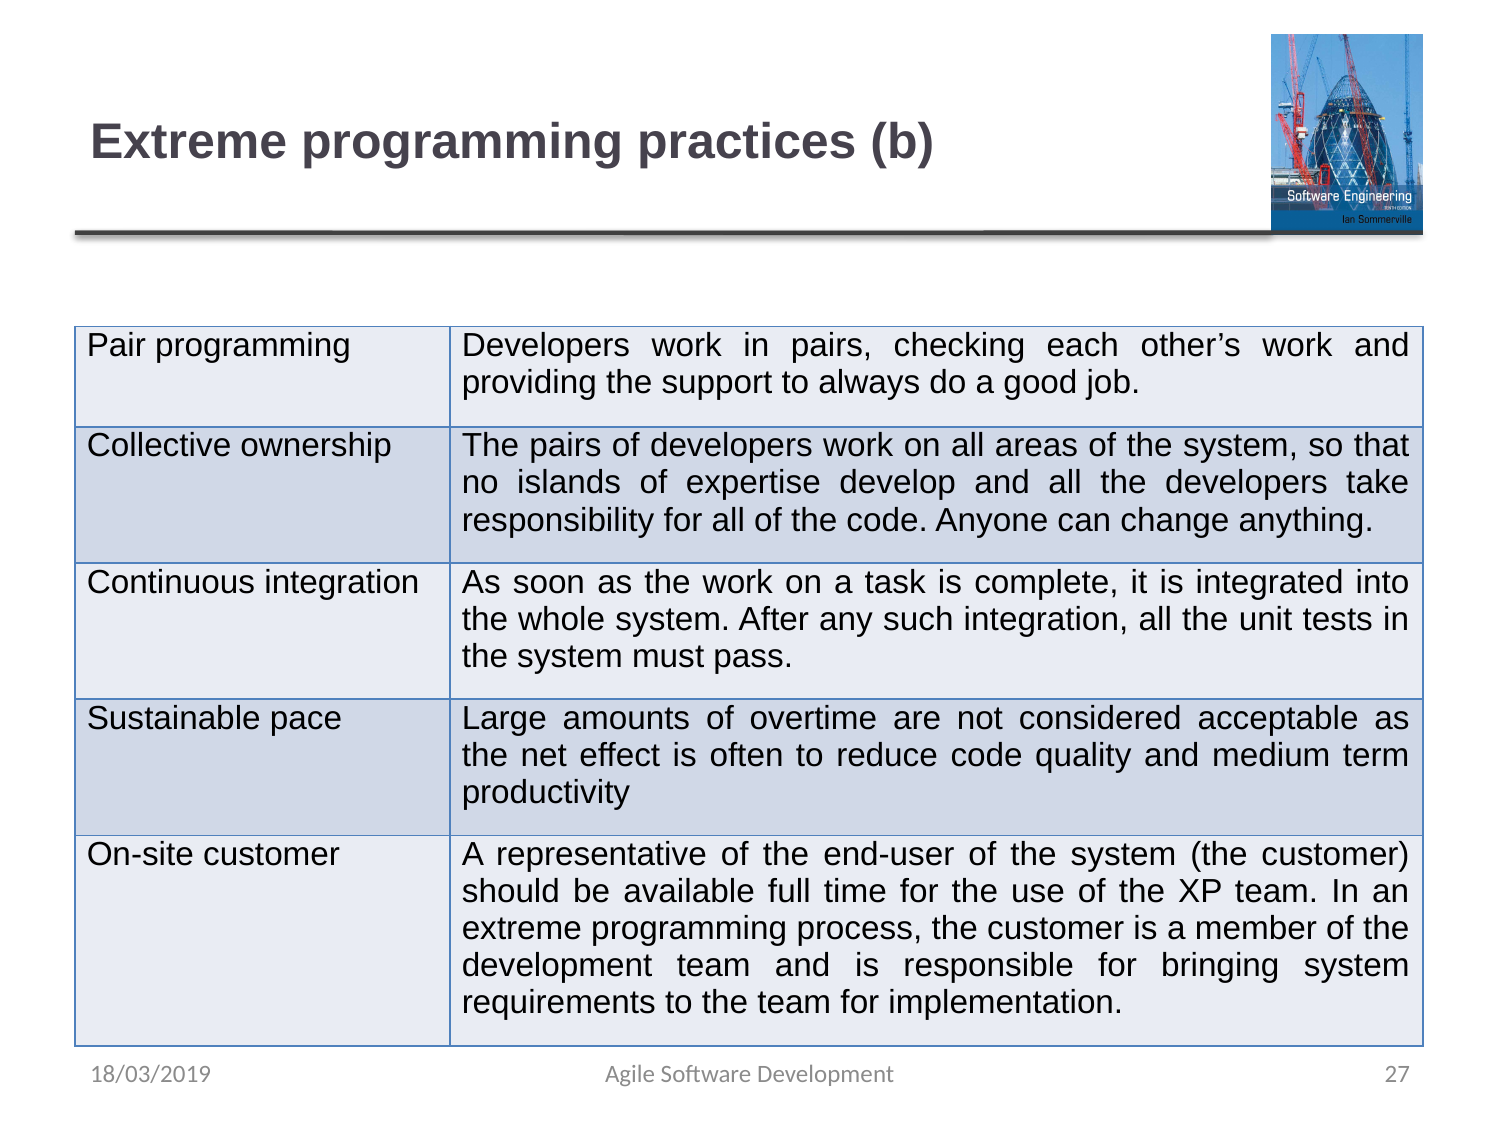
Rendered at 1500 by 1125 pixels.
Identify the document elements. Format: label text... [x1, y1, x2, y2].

table_header Pair programming [76, 327, 449, 426]
table_cell Sustainable pace [76, 700, 449, 835]
table_cell Continuous integration [76, 564, 449, 698]
table_cell The pairs of developers work on all areas of the system, so that no islands of expertise develop and all the developers take responsibility for all of the code. Anyone can change anything. [451, 428, 1422, 562]
table_cell As soon as the work on a task is complete, it is integrated into the whole system. After any such integration, all the unit tests in the system must pass. [451, 564, 1422, 698]
table_cell Collective ownership [76, 428, 449, 562]
footer Agile Software Development [512, 1047, 988, 1103]
table_cell A representative of the end-user of the system (the customer) should be available full time for the use of the XP team. In an extreme programming process, the customer is a member of the development team and is responsible for bringing system requirements to the team for implementation. [451, 836, 1422, 1045]
table_cell On-site customer [76, 836, 449, 1045]
slide_number 27 [1074, 1042, 1425, 1103]
picture [1271, 34, 1423, 230]
table_header Developers work in pairs, checking each other’s work and providing the support to always do a good job. [451, 327, 1422, 426]
title Extreme programming practices (b) [74, 44, 1272, 233]
table_cell Large amounts of overtime are not considered acceptable as the net effect is often to reduce code quality and medium term productivity [451, 700, 1422, 835]
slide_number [75, 1042, 425, 1103]
